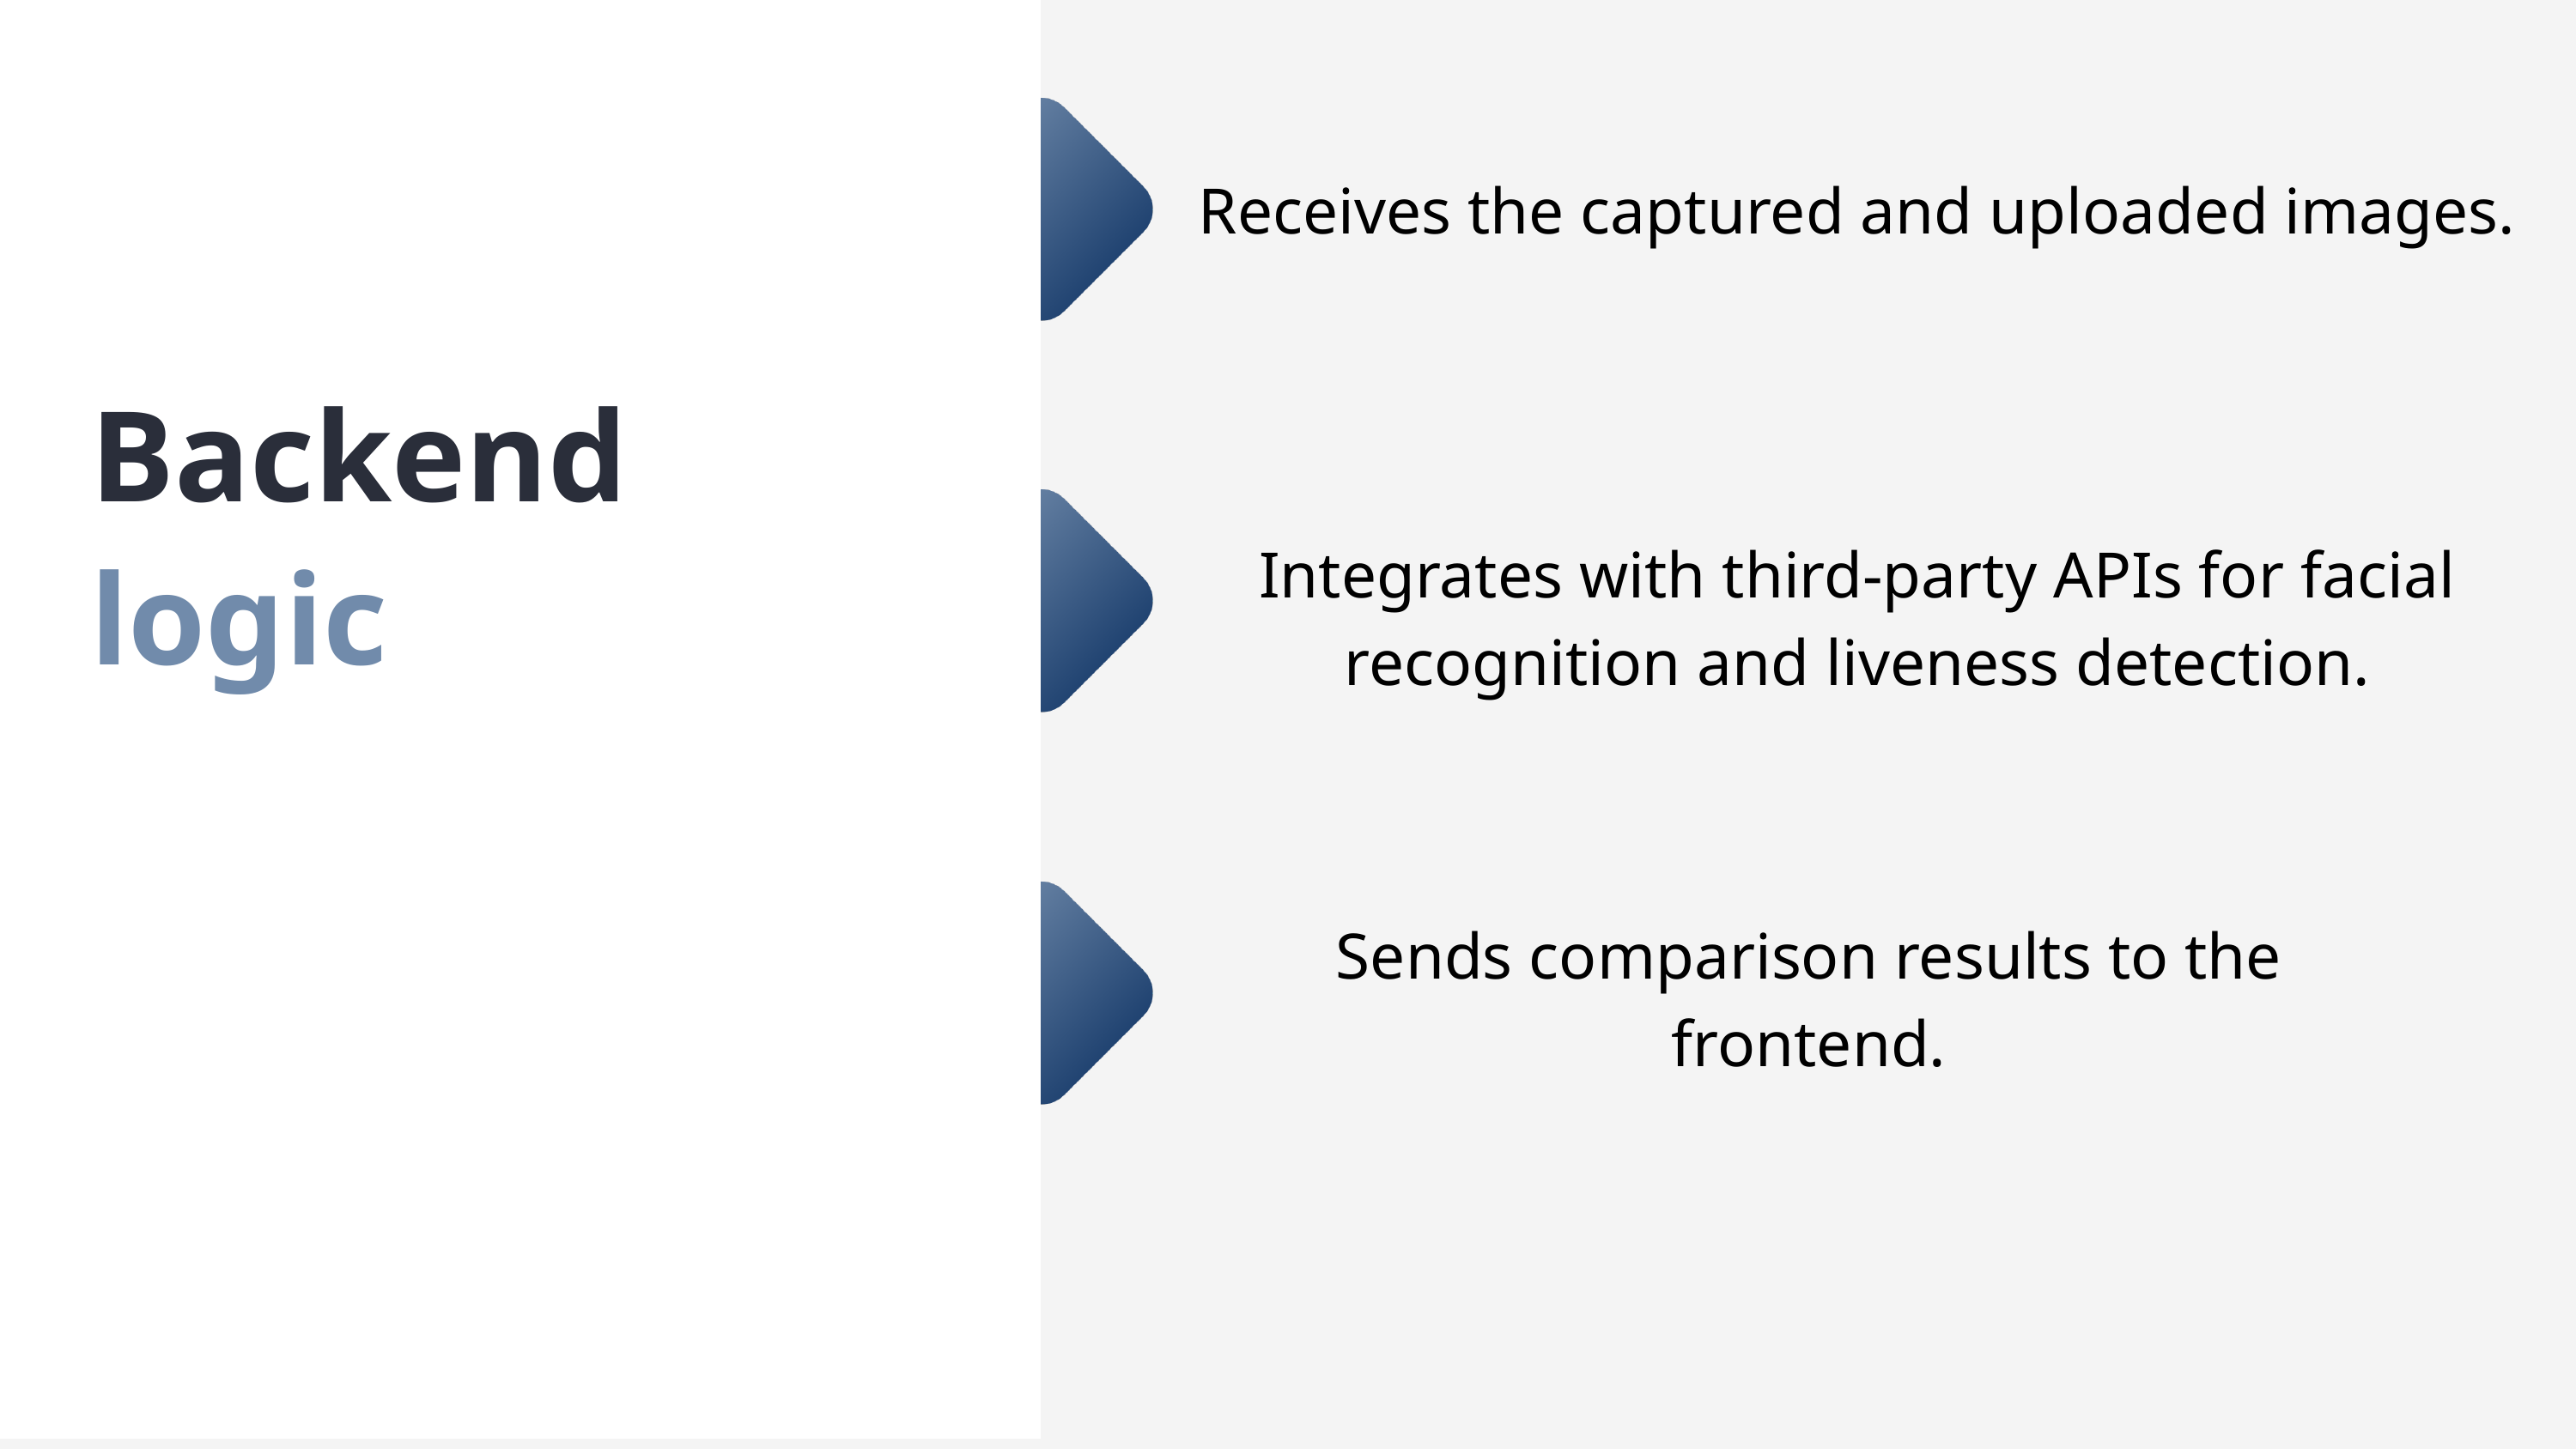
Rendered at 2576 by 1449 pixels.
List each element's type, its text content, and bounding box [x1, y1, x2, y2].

text_box [1046, 878, 1156, 1107]
text_box [1046, 486, 1156, 715]
text_box [1046, 94, 1156, 324]
text_box Sends comparison results to the frontend. [1234, 903, 2384, 1079]
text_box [0, 0, 1042, 1440]
text_box Receives the captured and uploaded images. [1182, 158, 2532, 246]
text_box Integrates with third-party APIs for facial recognition and liveness detection. [1139, 523, 2576, 699]
